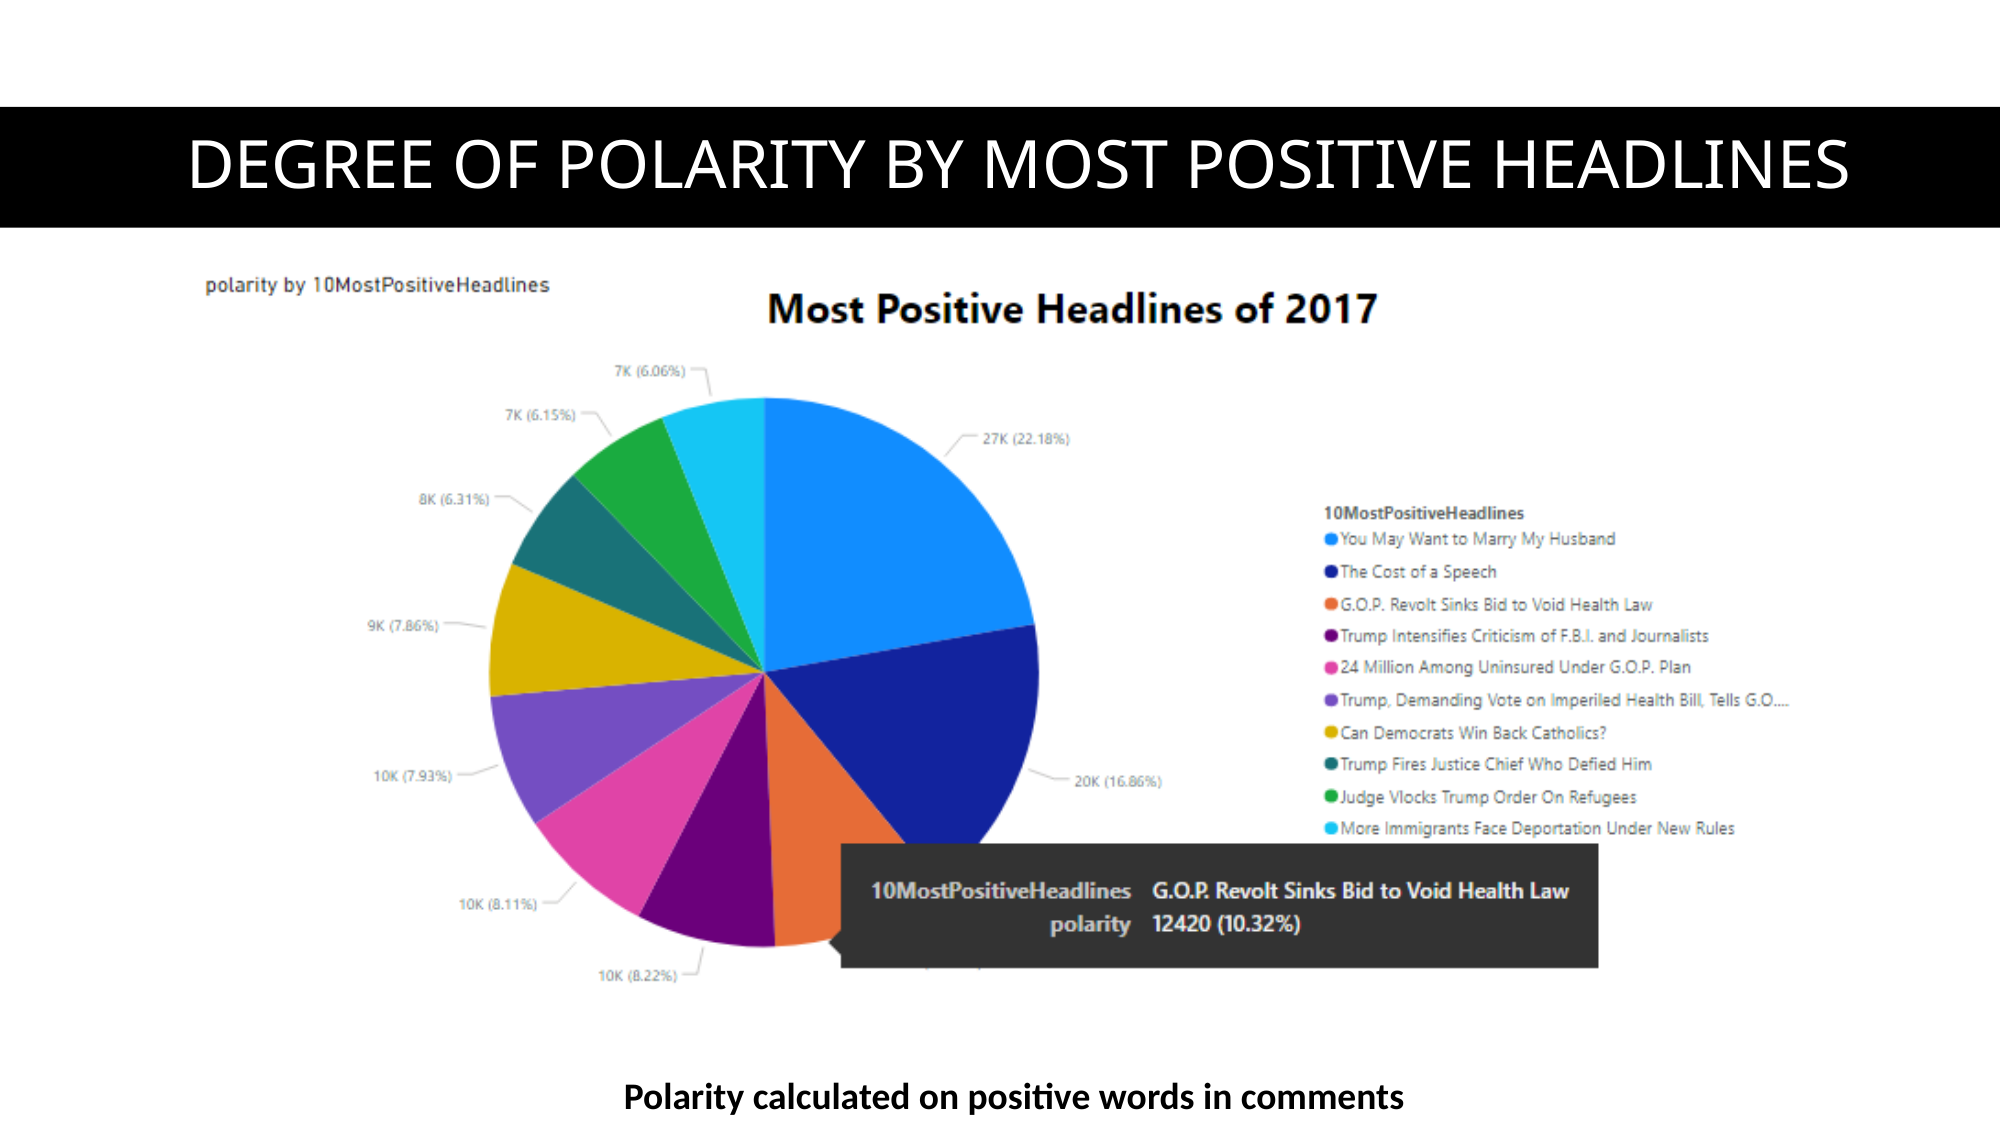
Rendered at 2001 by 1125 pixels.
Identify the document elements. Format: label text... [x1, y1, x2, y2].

text_box DEGREE OF POLARITY BY MOST POSITIVE HEADLINES [91, 105, 1931, 228]
picture [203, 274, 1797, 996]
text_box [0, 106, 2000, 229]
text_box Polarity calculated on positive words in comments [429, 1064, 1481, 1125]
